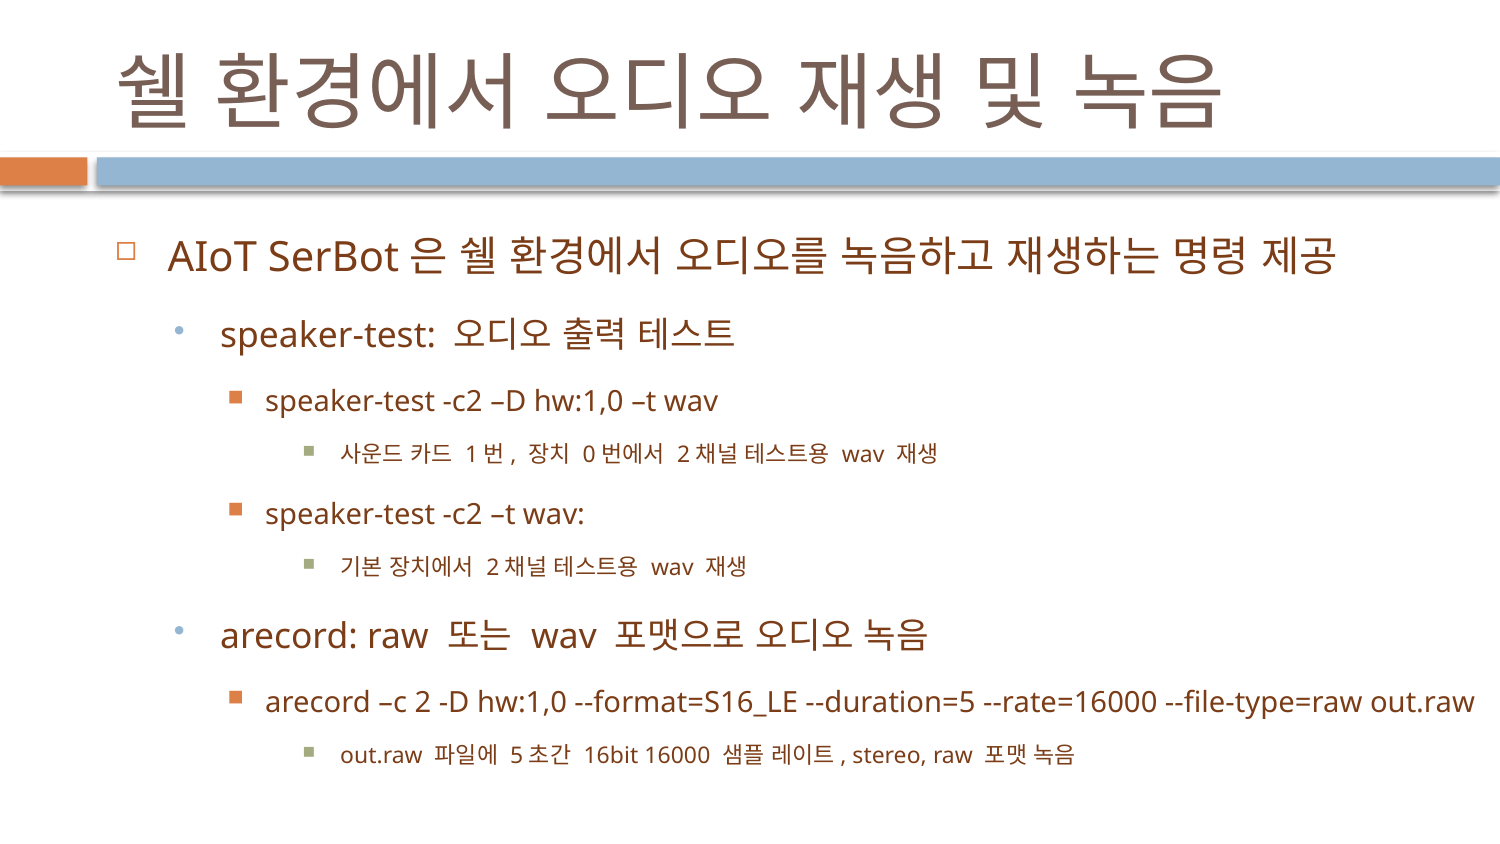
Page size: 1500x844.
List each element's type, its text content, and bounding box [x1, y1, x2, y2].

list AIoT SerBot은 쉘 환경에서 오디오를 녹음하고 재생하는 명령 제공 speaker-test: 오디오 출력 테스트 speaker-test -c2 –D hw:1,0 –t wav 사운드 카드 1번, 장치 0번에서 2채널 테스트용 wav 재생 speaker-test -c2 –t wav: 기본 장치에서 2채널 테스트용 wav 재생 arecord: raw 또는 wav 포맷으로 오디오 녹음 arecord –c 2 -D hw:1,0 --format=S16_LE --duration=5 --rate=16000 --file-type=raw out.raw out.raw 파일에 5초간 16bit 16000 샘플 레이트, stereo, raw 포맷 녹음 [100, 196, 1500, 824]
title 쉘 환경에서 오디오 재생 및 녹음 [100, 28, 1438, 150]
